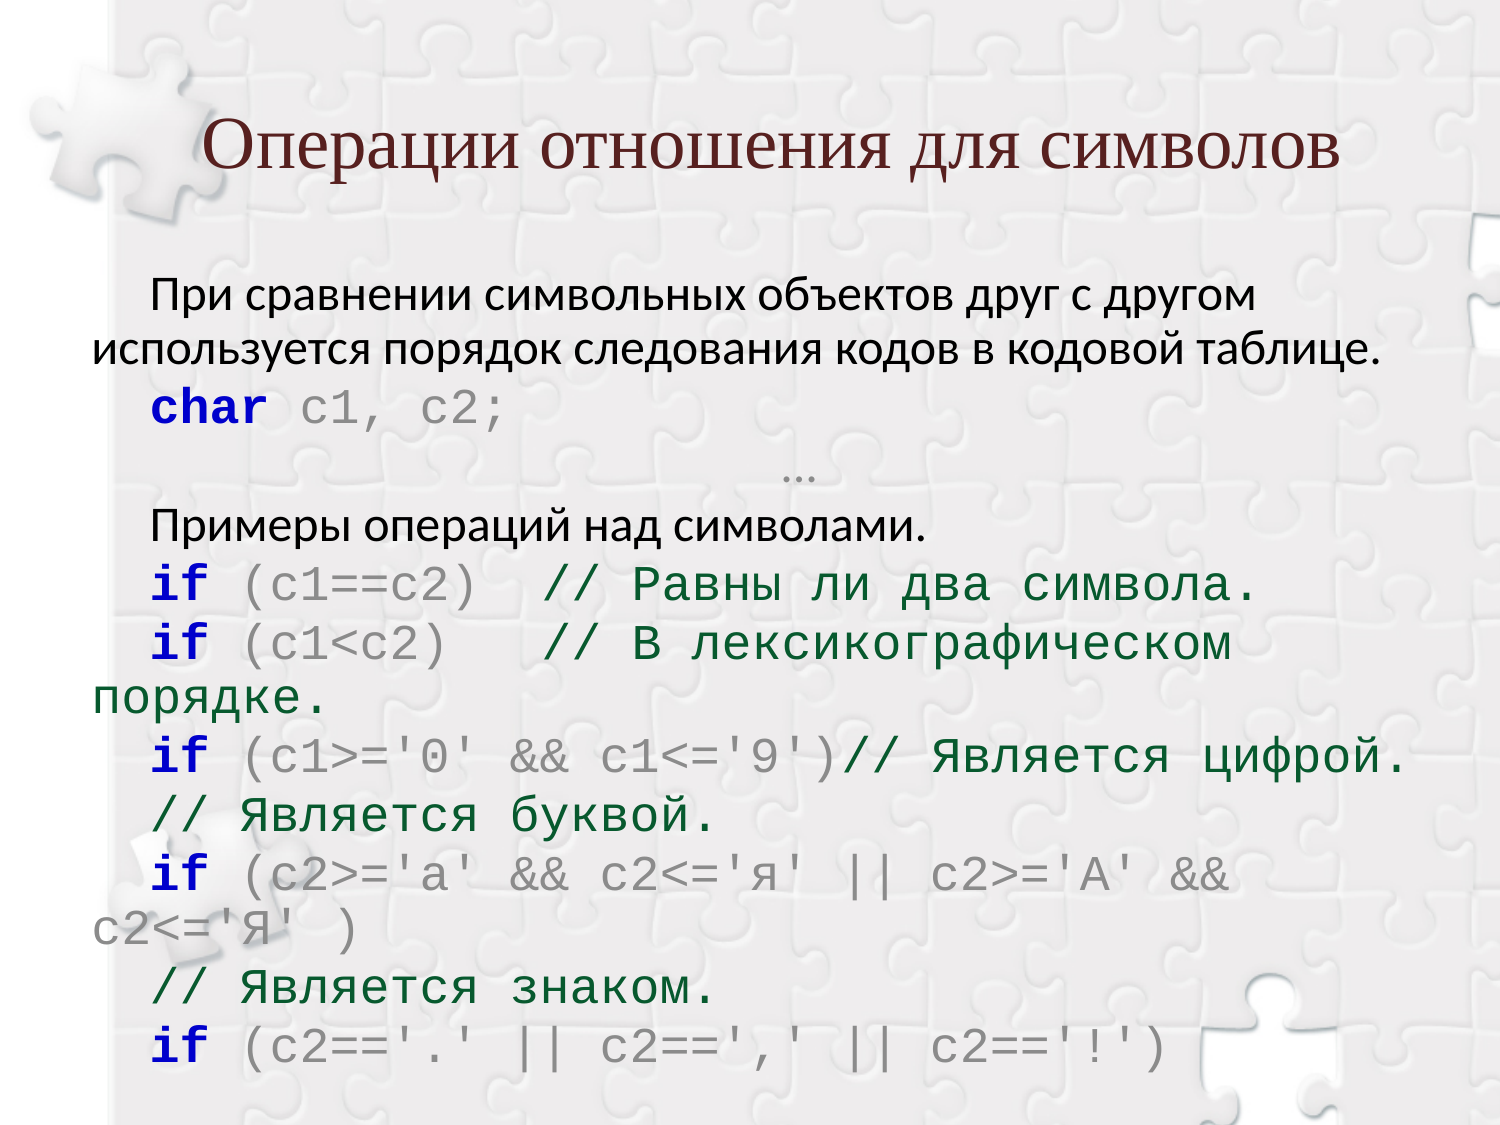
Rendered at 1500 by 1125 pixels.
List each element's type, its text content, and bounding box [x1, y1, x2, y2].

subtitle При сравнении символьных объектов друг с другом используется порядок следования кодов в кодовой таблице. char c1, c2; ... Примеры операций над символами. if (c1==c2) // Равны ли два символа. if (c1<c2) // В лексикографическом порядке. if (c1>='0' && c1<='9') // Является цифрой. // Является буквой. if (c2>='а' && c2<='я' || c2>='А' && c2<='Я' ) // Является знаком. if (c2=='.' || c2==',' || c2=='!') [76, 259, 1464, 1087]
text_box Операции отношения для символов [74, 45, 1471, 233]
picture [0, 0, 1500, 1125]
